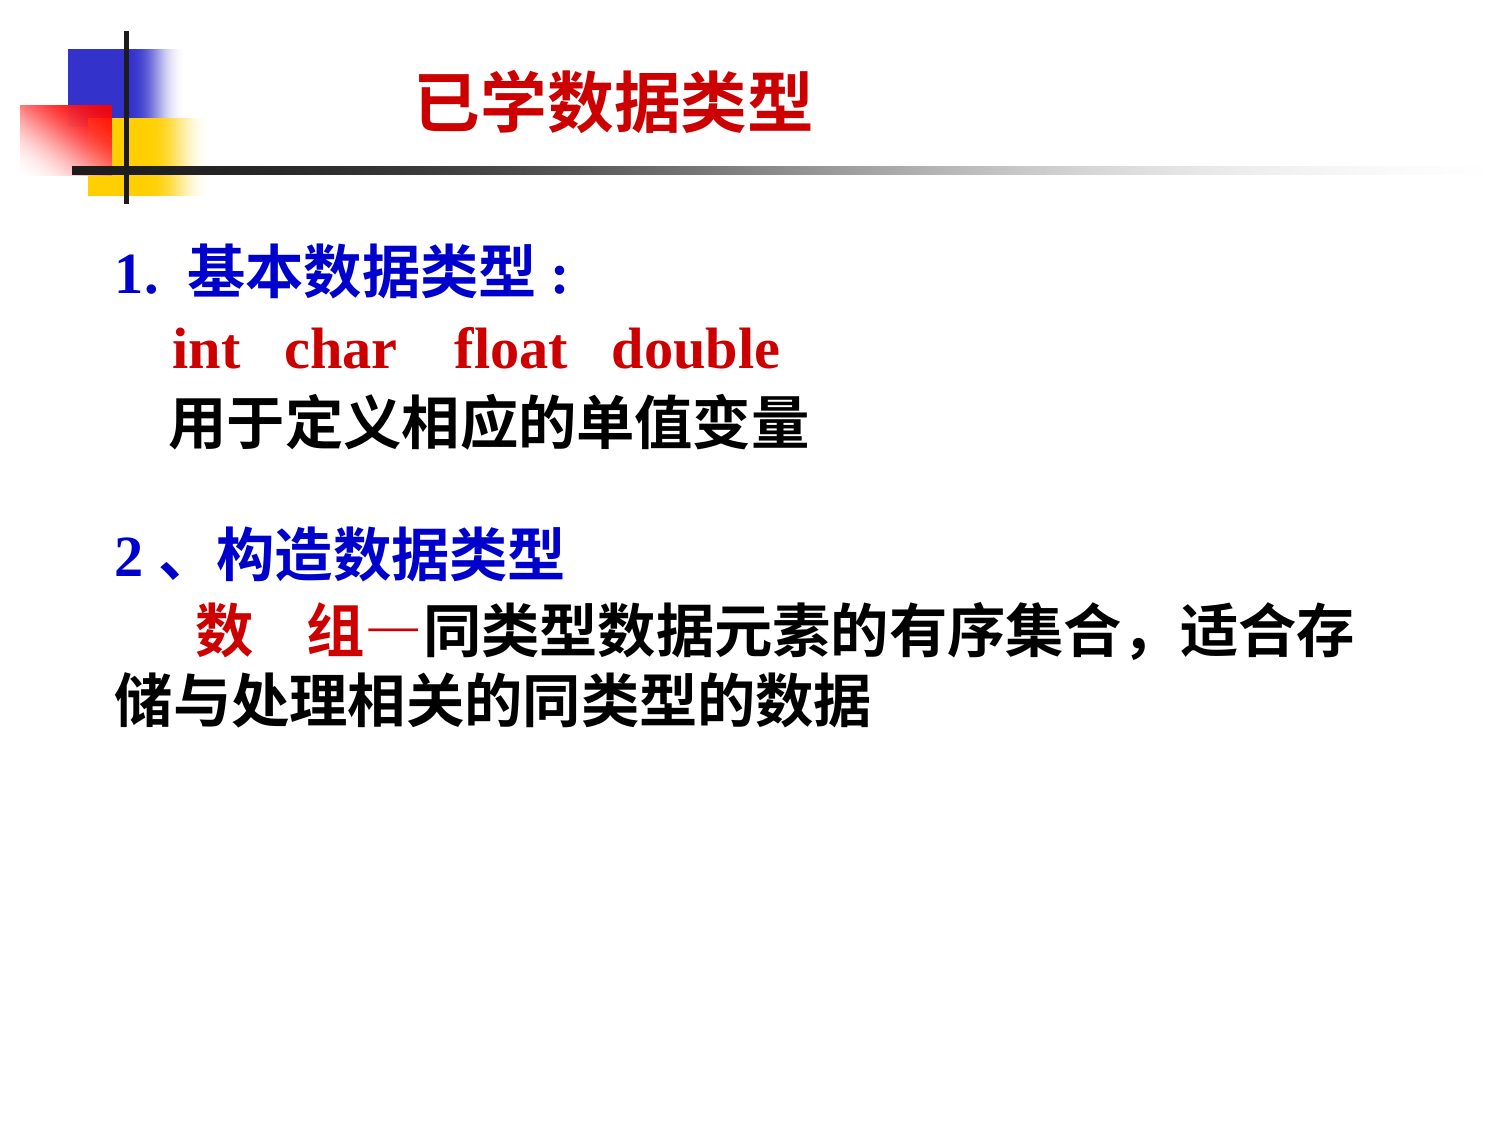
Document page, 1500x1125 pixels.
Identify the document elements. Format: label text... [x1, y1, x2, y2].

text_box 1. 基本数据类型: int char float double 用于定义相应的单值变量 [100, 227, 916, 464]
title 已学数据类型 [265, 42, 963, 159]
text_box 2、构造数据类型 数 组—同类型数据元素的有序集合，适合存储与处理相关的同类型的数据 [100, 510, 1376, 785]
